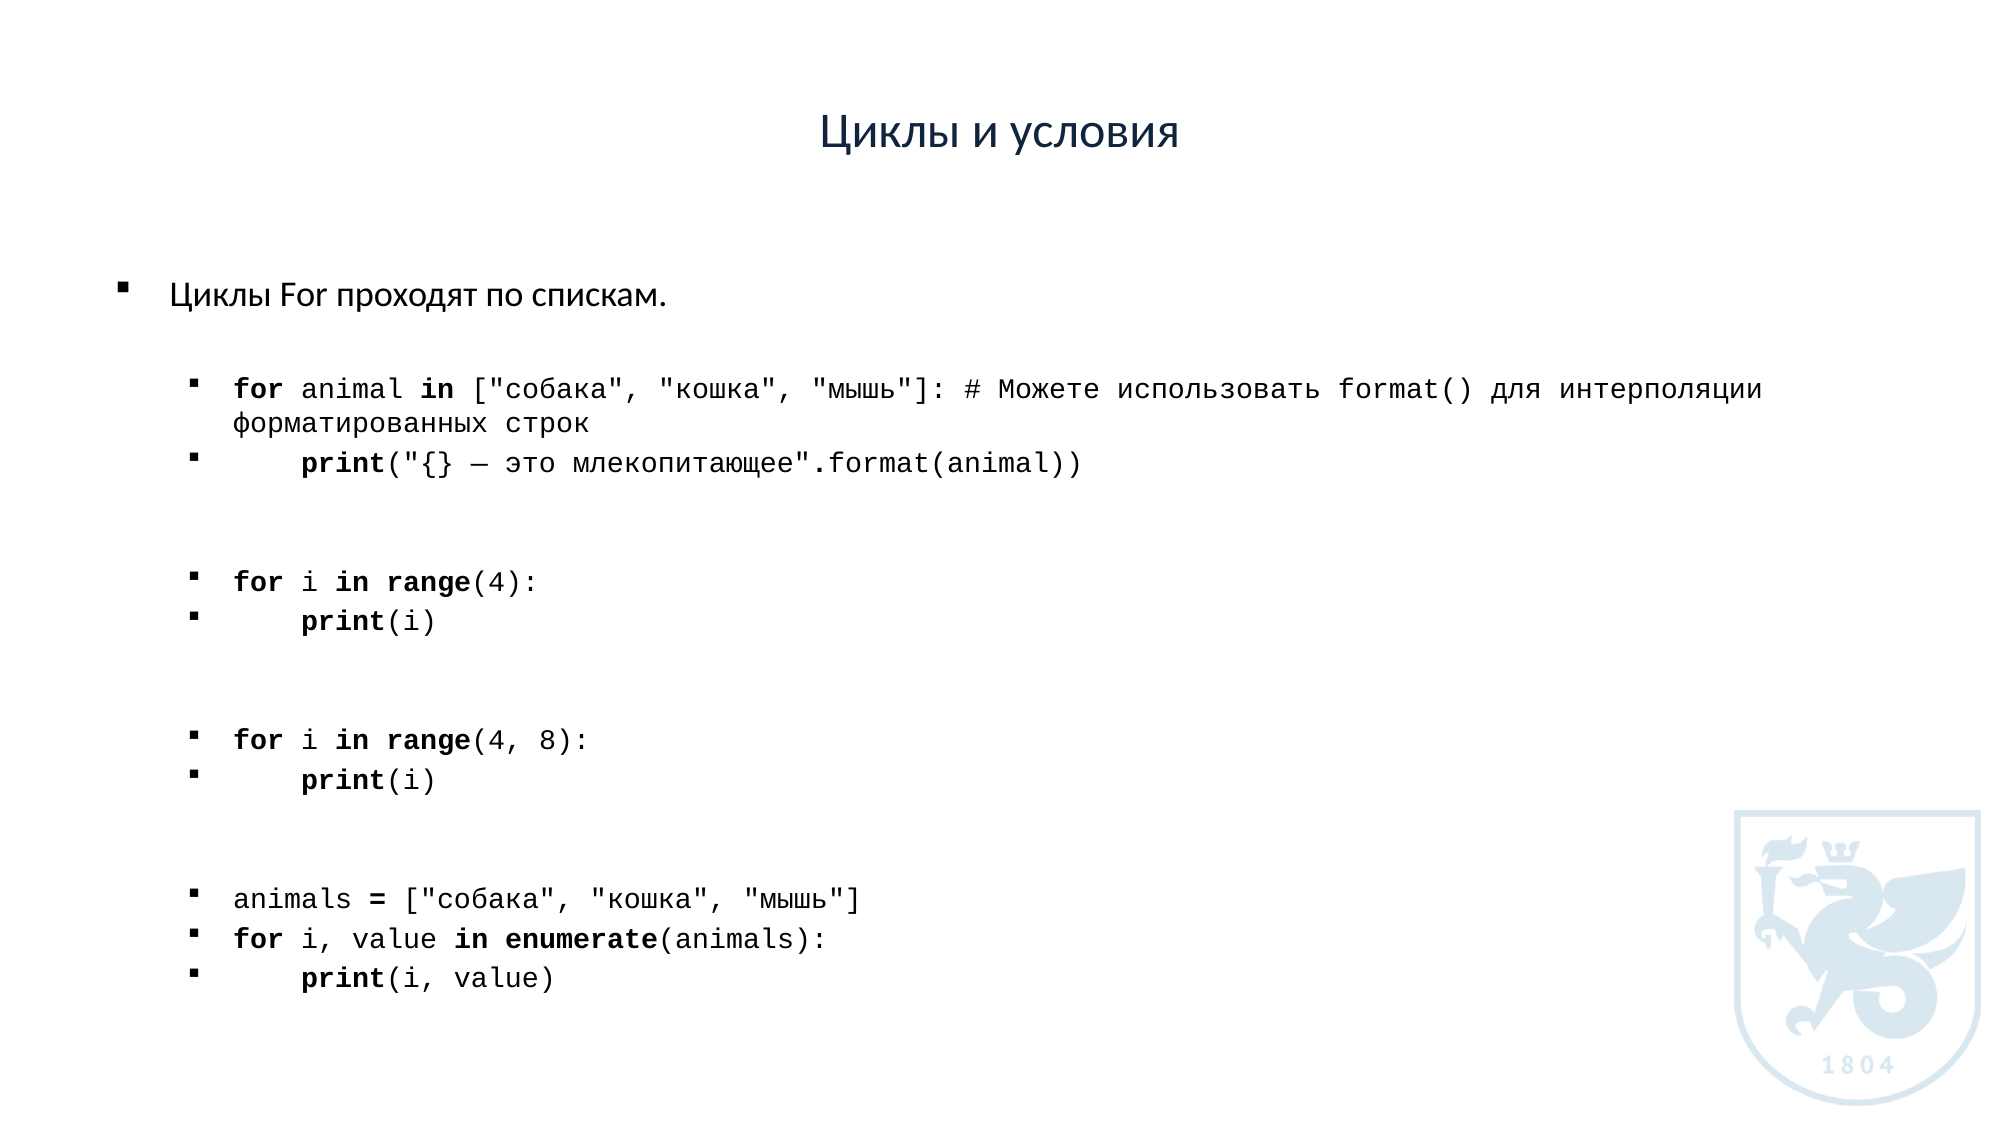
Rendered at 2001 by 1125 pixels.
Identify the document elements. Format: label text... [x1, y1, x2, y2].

text_box Циклы и условия [804, 89, 1196, 165]
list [1734, 810, 1981, 1106]
text_box Циклы For проходят по спискам. for animal in ["собака", "кошка", "мышь"]: # Можете использовать format() для интерполяции форматированных строк print("{} — это млекопитающее".format(animal)) for i in range(4): print(i) for i in range(4, 8): print(i) animals = ["собака", "кошка", "мышь"] for i, value in enumerate(animals): print(i, value) [99, 262, 1900, 1005]
